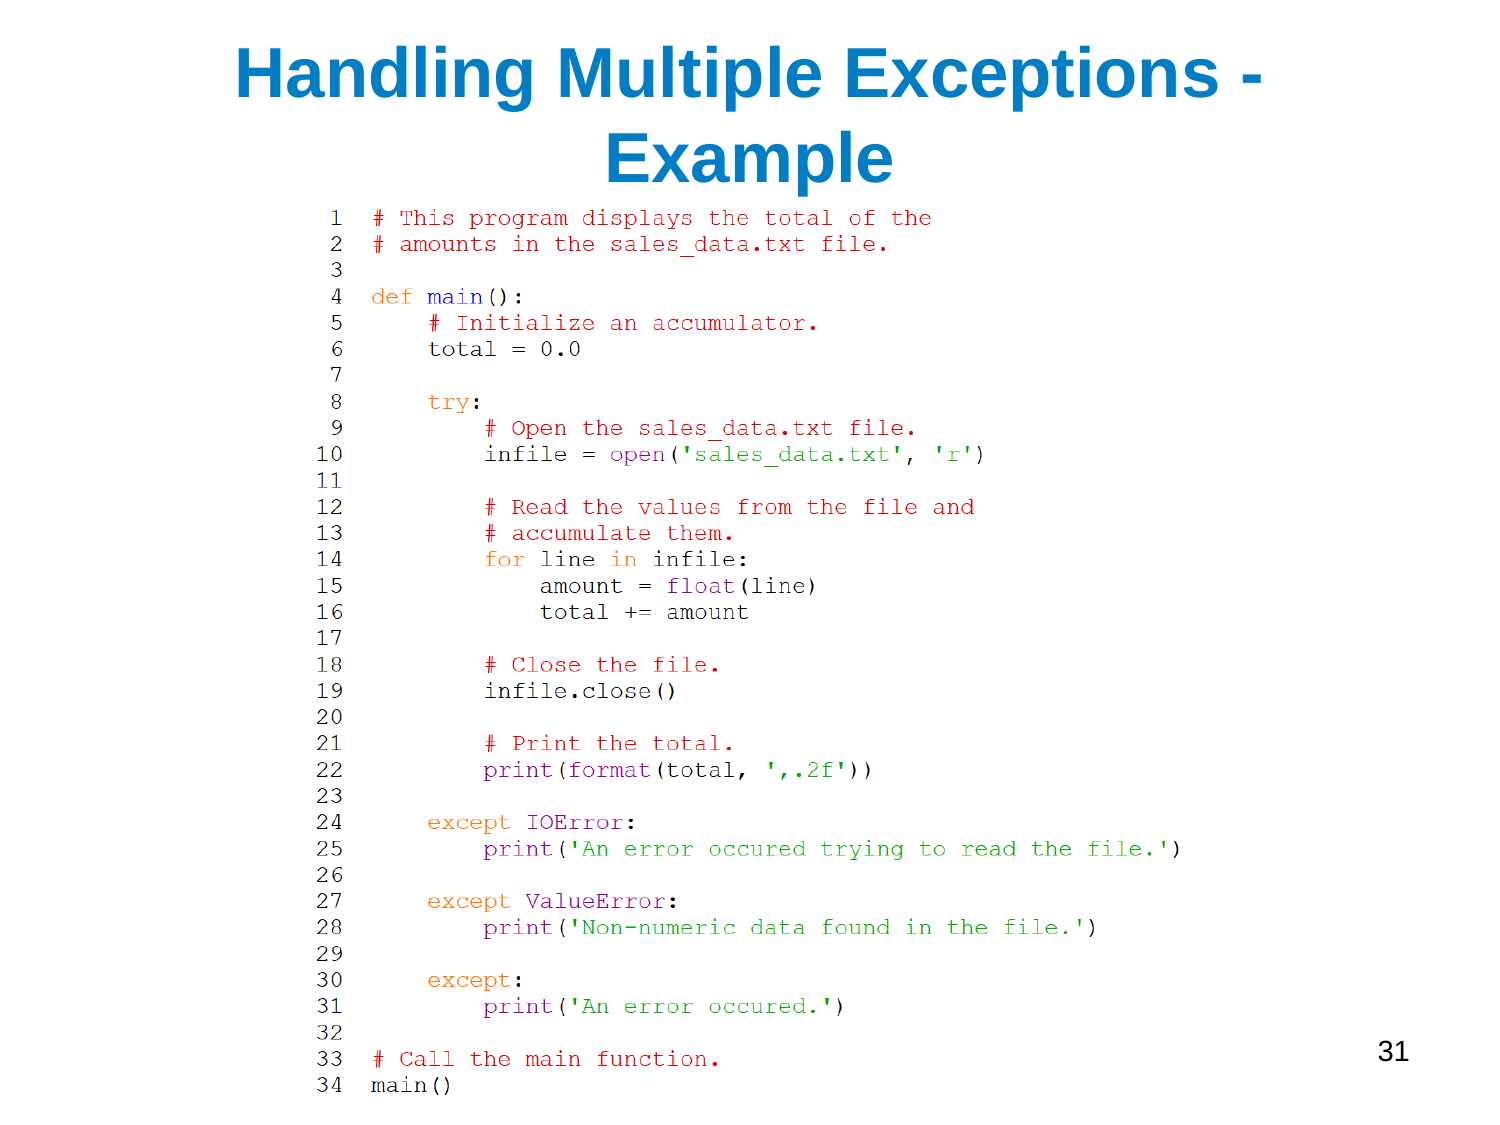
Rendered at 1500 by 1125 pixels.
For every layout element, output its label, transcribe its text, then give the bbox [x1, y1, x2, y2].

slide_number 31 [1191, 1024, 1426, 1103]
title Handling Multiple Exceptions - Example [75, 18, 1425, 206]
picture [314, 204, 1186, 1103]
